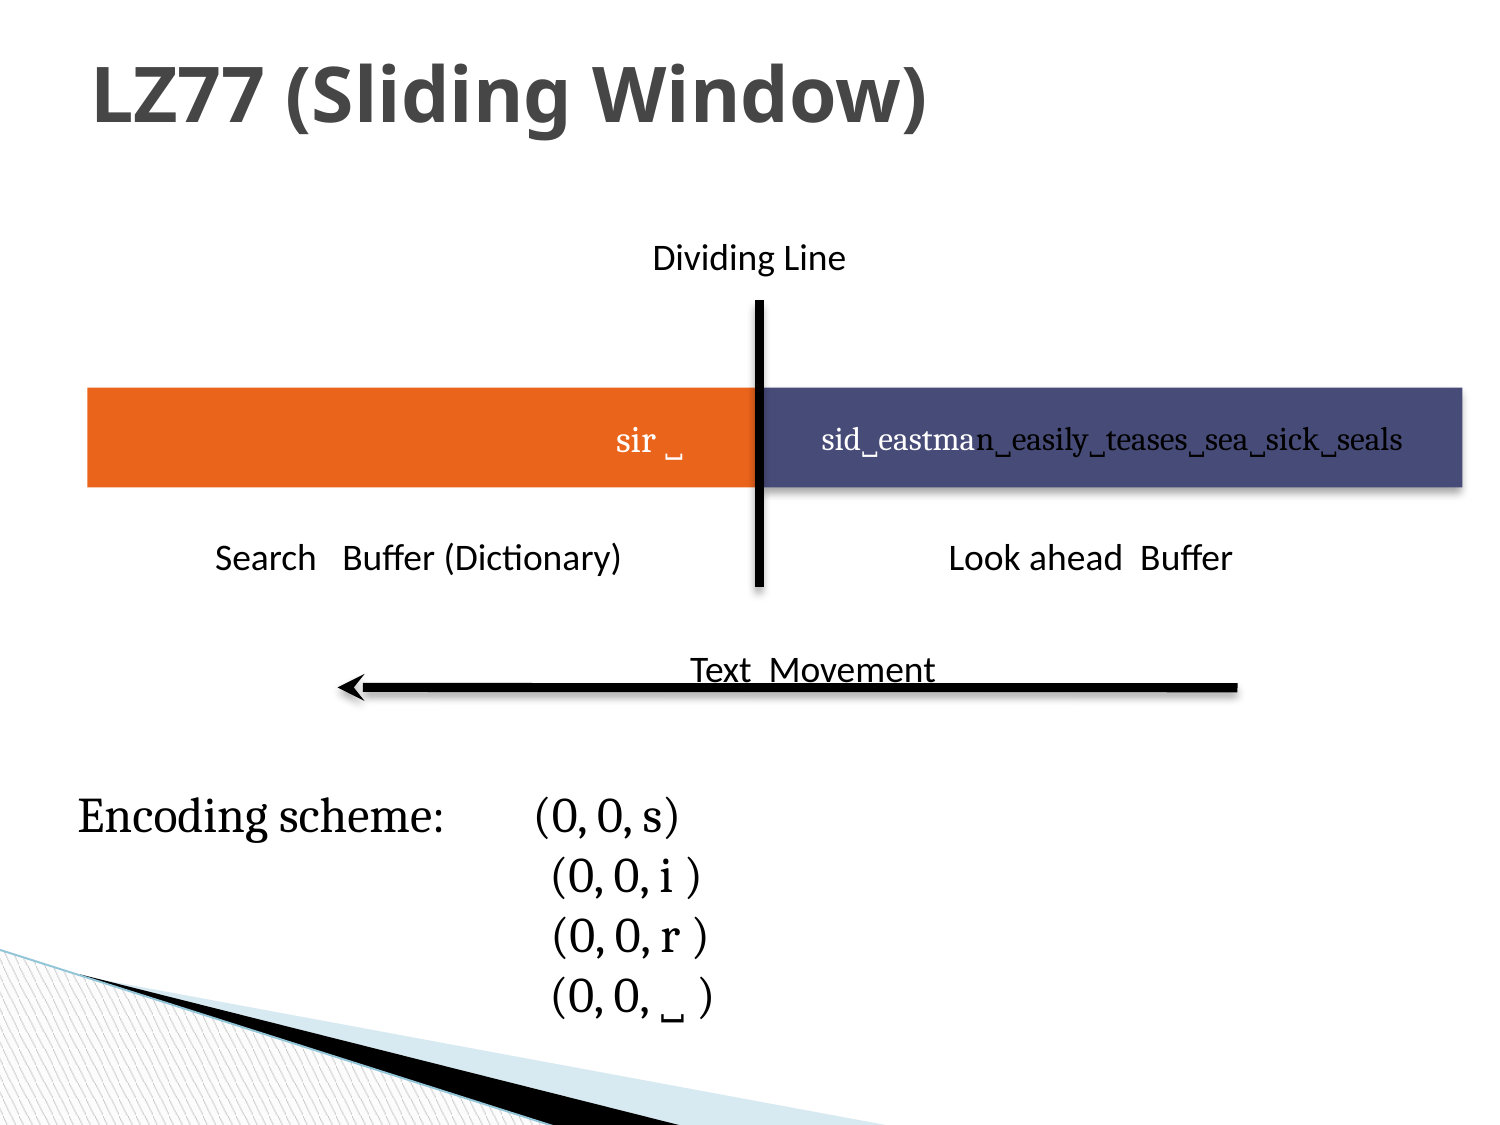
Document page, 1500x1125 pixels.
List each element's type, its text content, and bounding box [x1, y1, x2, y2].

text_box Look ahead Buffer [933, 525, 1262, 586]
text_box Text Movement [674, 637, 955, 685]
title LZ77 (Sliding Window) [75, 45, 1425, 138]
text_box sid˽eastman˽easily˽teases˽sea˽sick˽seals [769, 387, 1463, 488]
text_box sir ˽ [87, 387, 749, 488]
text_box Search Buffer (Dictionary) [200, 525, 644, 586]
text_box Encoding scheme: (0, 0, s) (0, 0, i ) (0, 0, r ) (0, 0, ˽ ) [62, 774, 1425, 1093]
text_box Dividing Line [637, 224, 865, 286]
